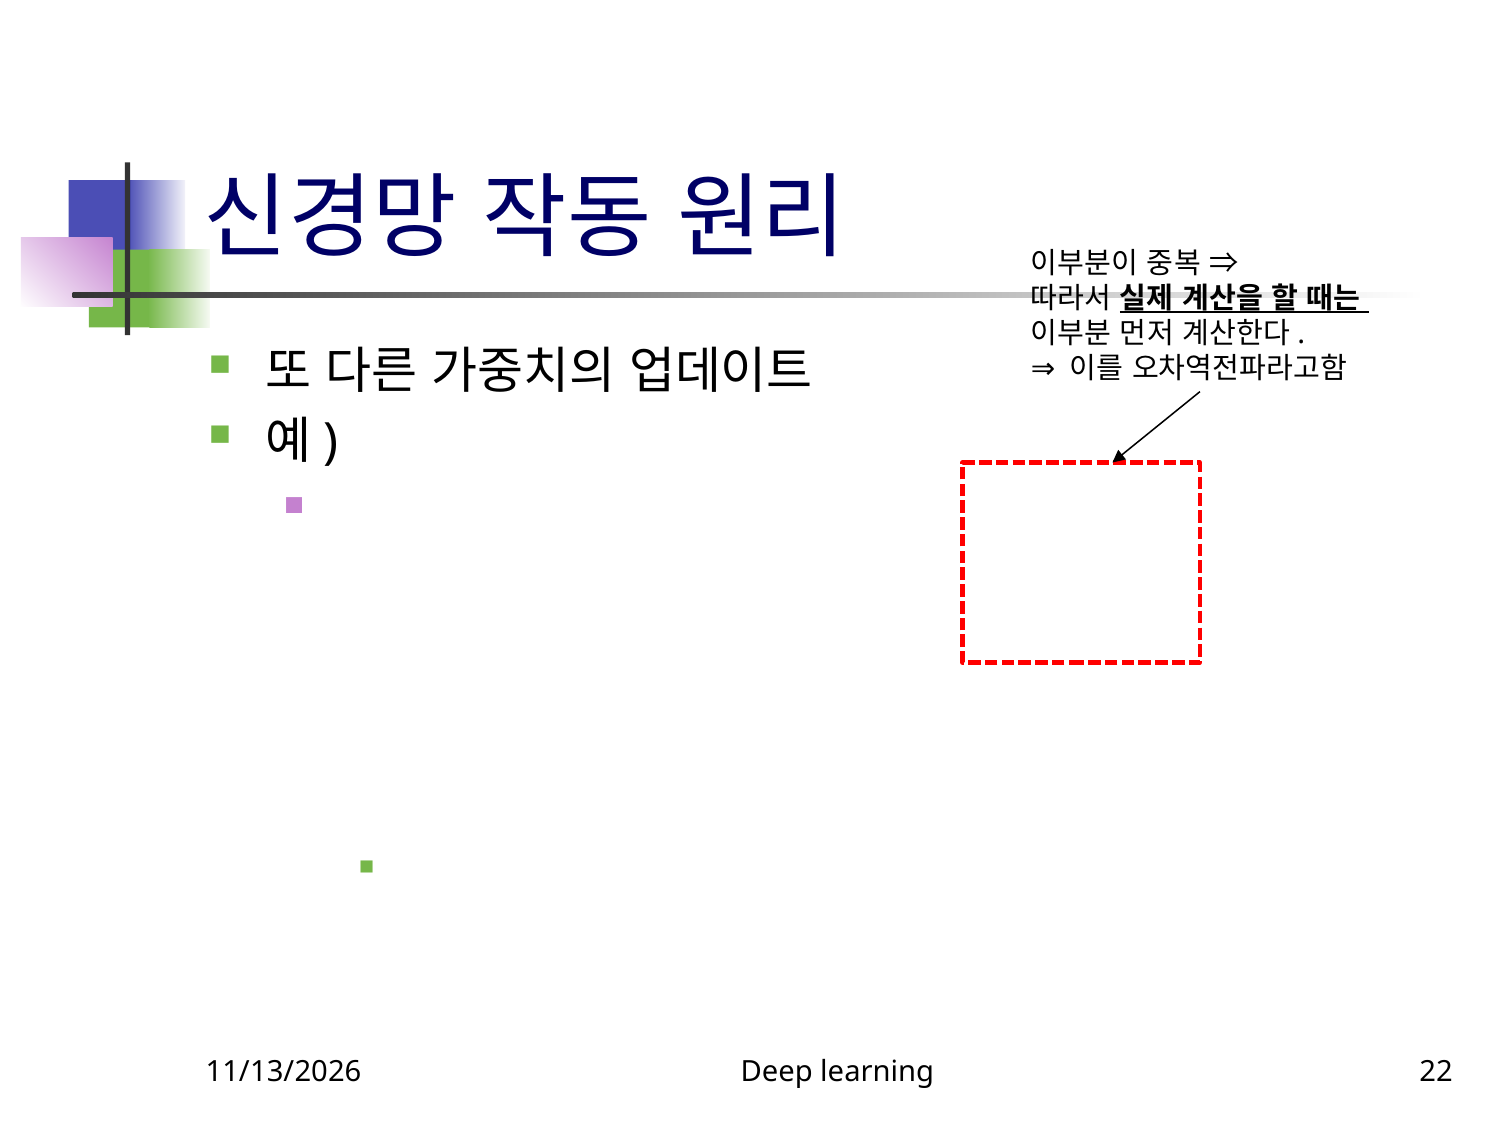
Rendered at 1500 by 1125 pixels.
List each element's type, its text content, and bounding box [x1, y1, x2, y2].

footer Deep learning [600, 1024, 1075, 1100]
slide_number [190, 1024, 504, 1100]
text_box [1112, 393, 1201, 463]
slide_number 22 [1155, 1024, 1468, 1100]
text_box 이부분이 중복 ⇒ 따라서 실제 계산을 할 때는 이부분 먼저 계산한다. ⇒ 이를 오차역전파라고함 [1015, 237, 1384, 392]
title 신경망 작동 원리 [188, 35, 1468, 275]
text_box [962, 462, 1200, 663]
